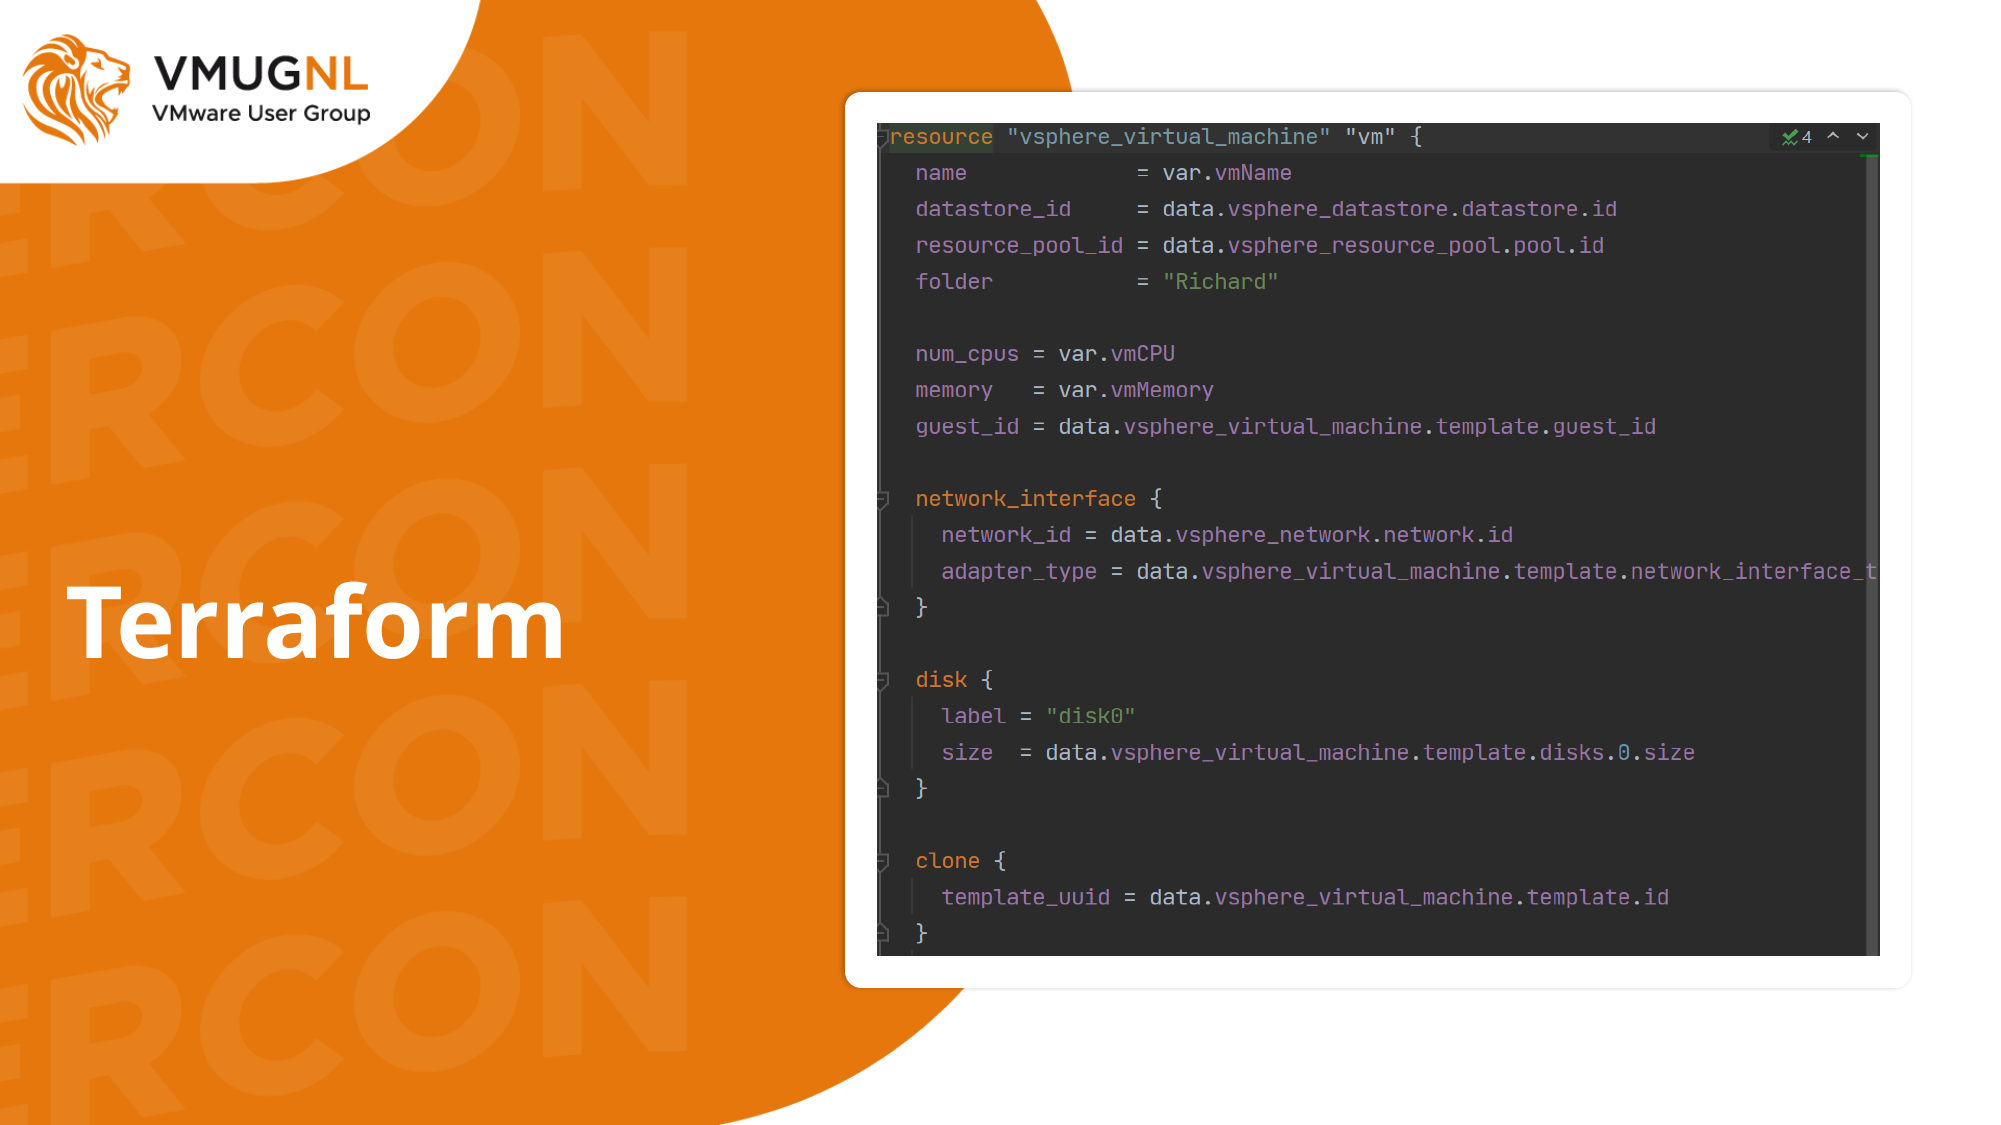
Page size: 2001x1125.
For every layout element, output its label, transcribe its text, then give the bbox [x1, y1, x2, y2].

picture [0, 0, 2001, 1125]
title Terraform [50, 437, 840, 688]
